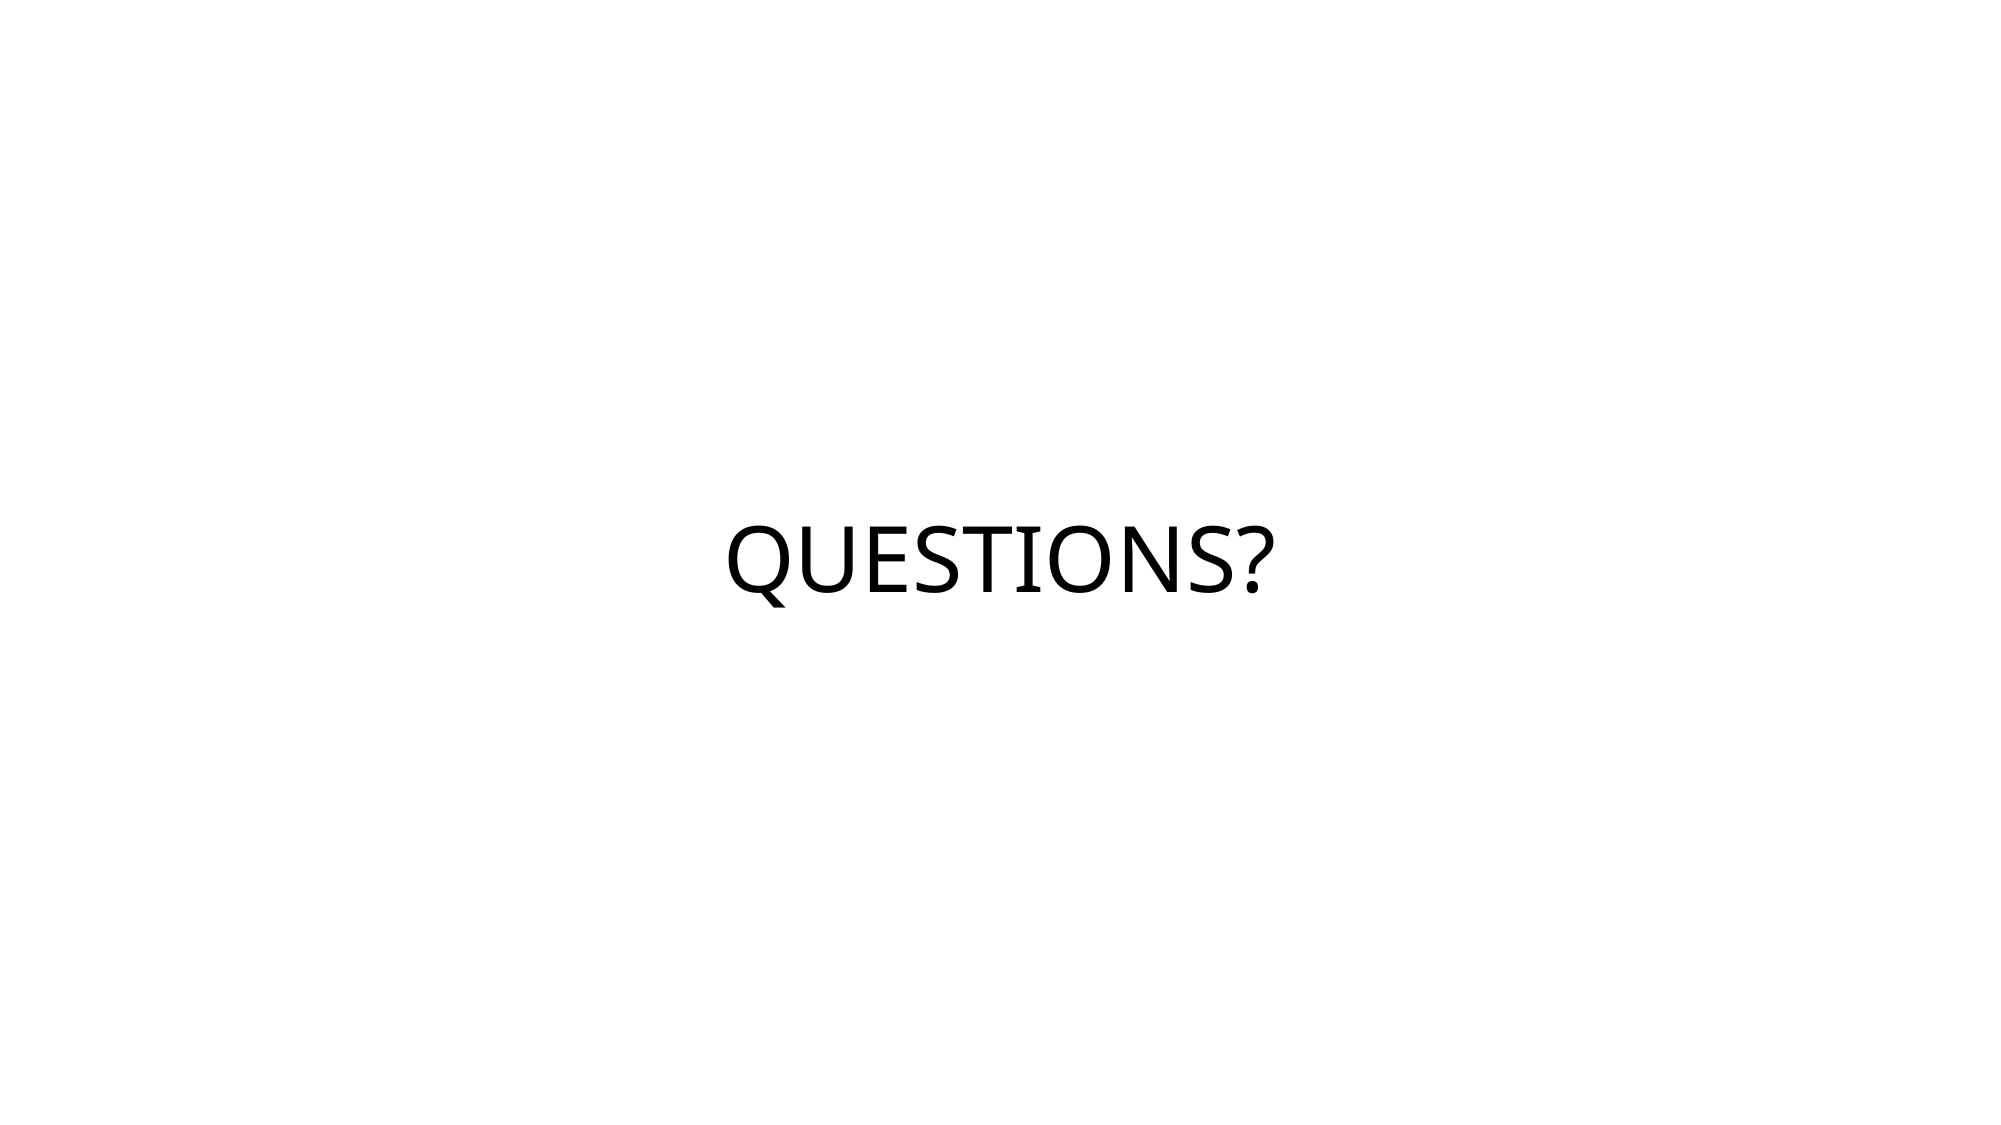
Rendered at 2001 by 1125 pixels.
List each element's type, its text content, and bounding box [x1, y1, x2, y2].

title QUESTIONS? [137, 485, 1863, 640]
